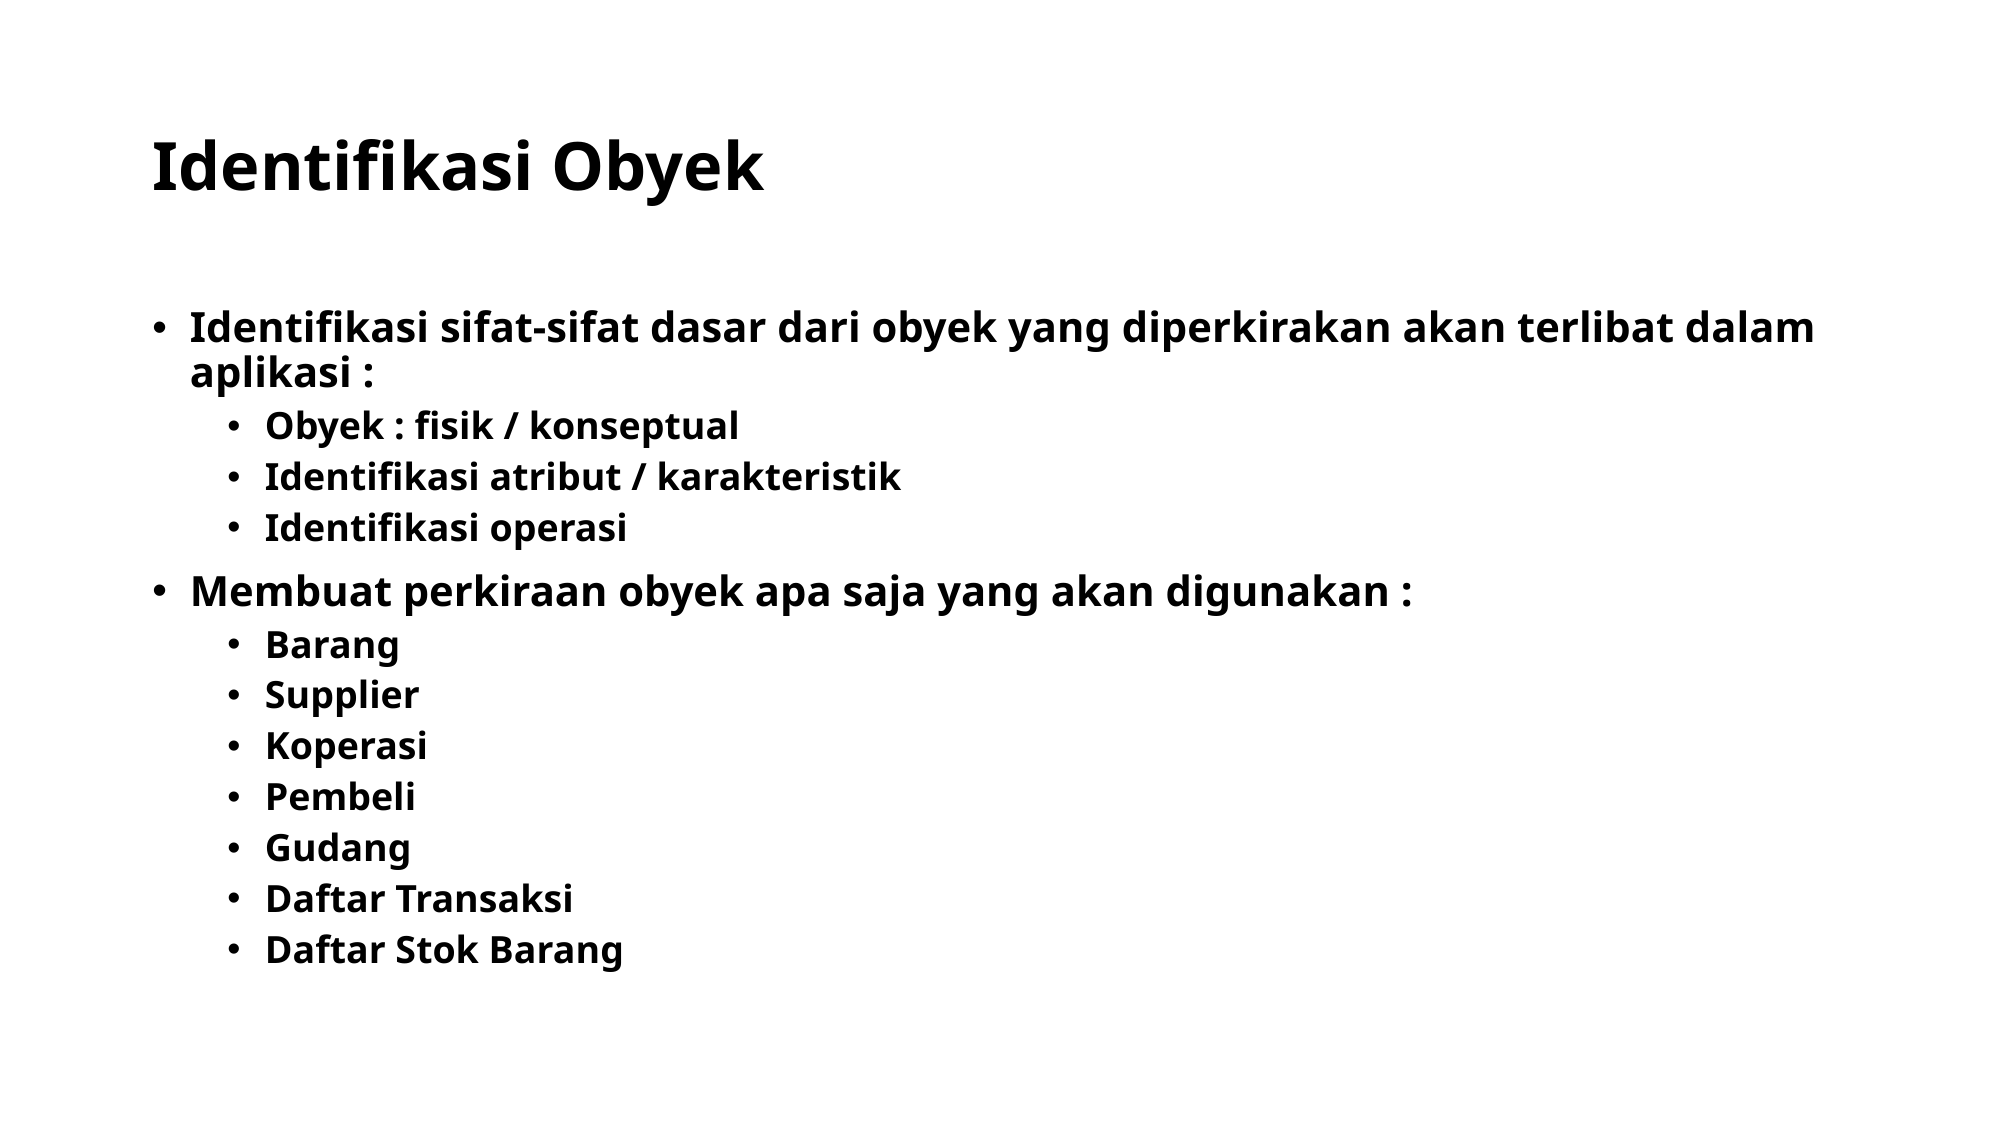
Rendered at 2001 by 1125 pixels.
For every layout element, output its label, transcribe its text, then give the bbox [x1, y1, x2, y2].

title Identifikasi Obyek [137, 59, 1863, 278]
list Identifikasi sifat-sifat dasar dari obyek yang diperkirakan akan terlibat dalam aplikasi : Obyek : fisik / konseptual Identifikasi atribut / karakteristik Identifikasi operasi Membuat perkiraan obyek apa saja yang akan digunakan : Barang Supplier Koperasi Pembeli Gudang Daftar Transaksi Daftar Stok Barang [137, 299, 1863, 1014]
